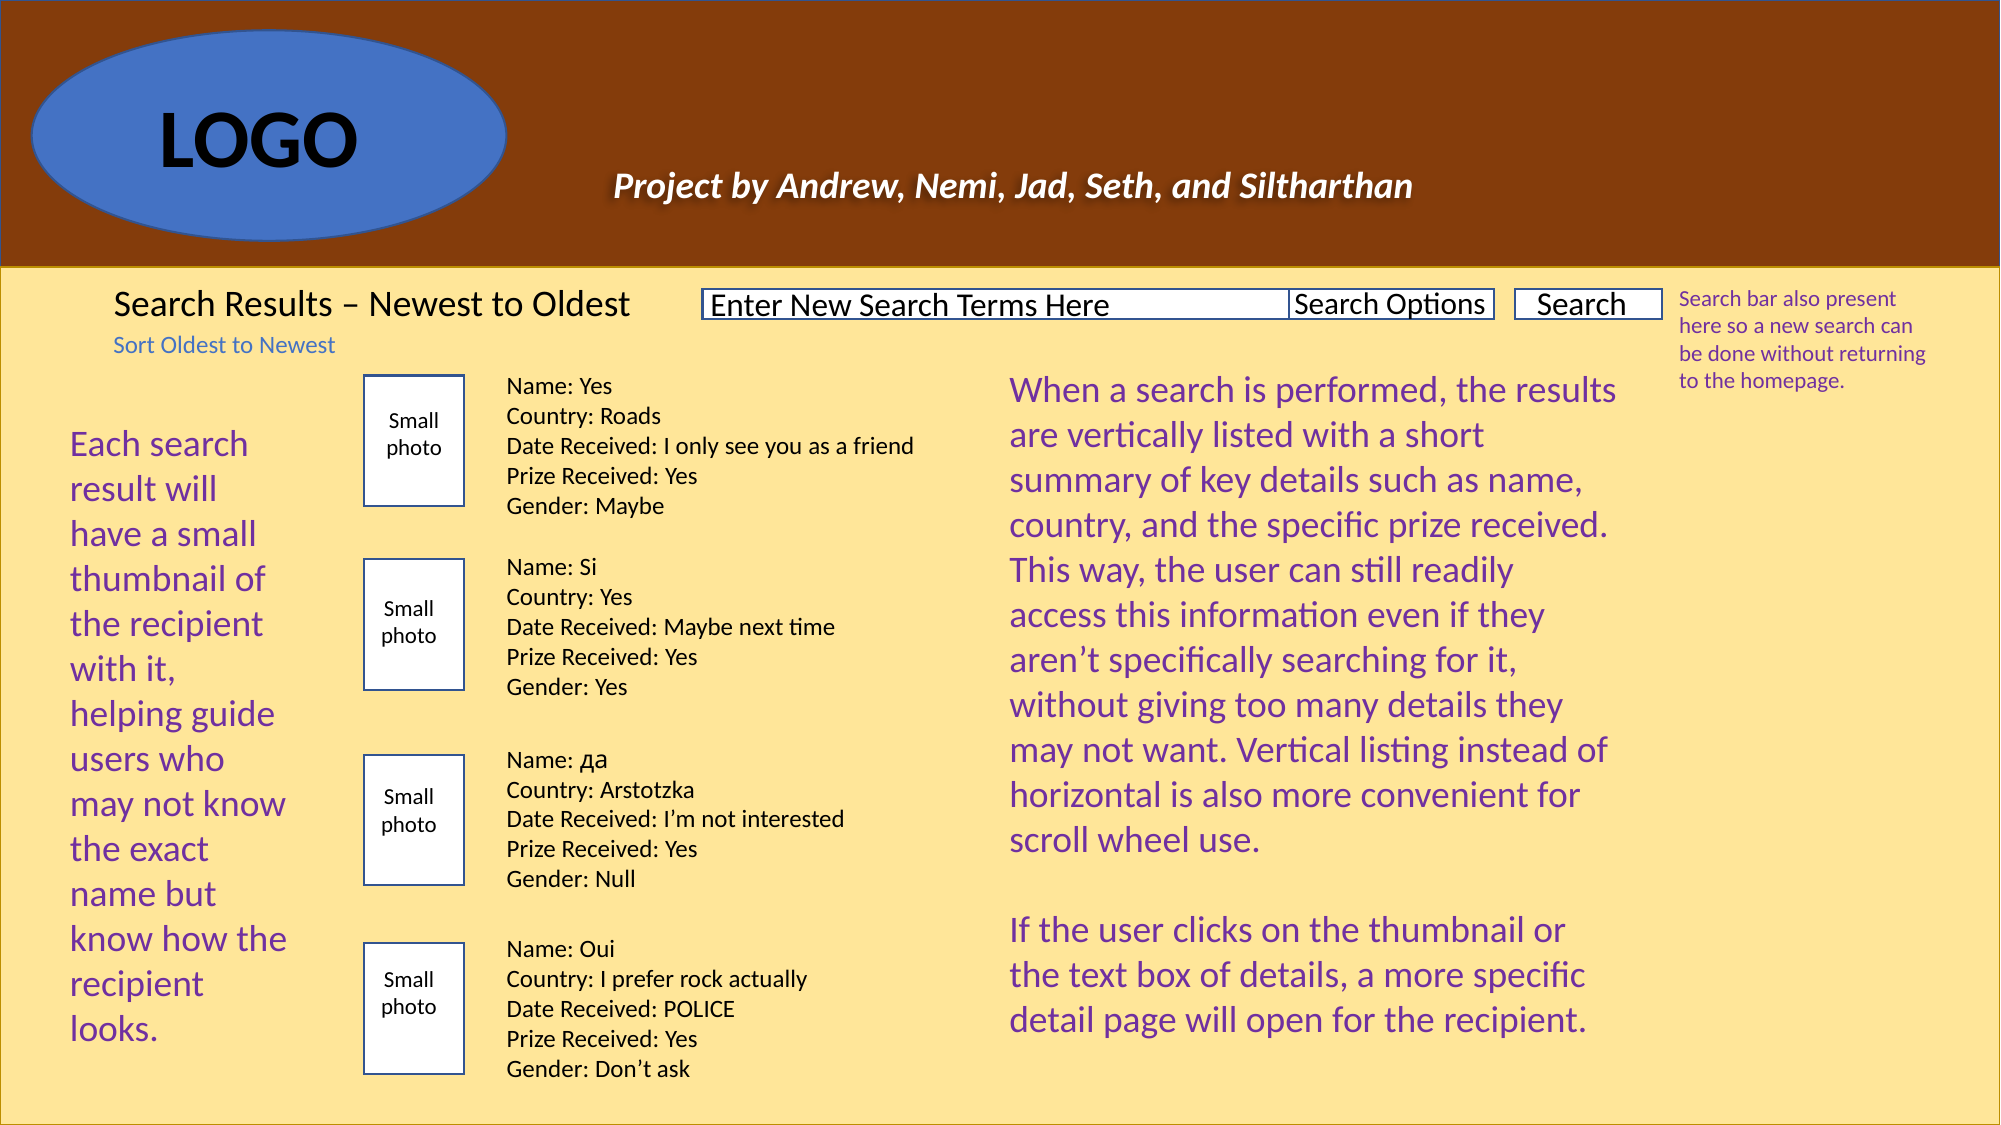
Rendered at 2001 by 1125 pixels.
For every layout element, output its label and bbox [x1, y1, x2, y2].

text_box [0, 0, 2000, 1125]
